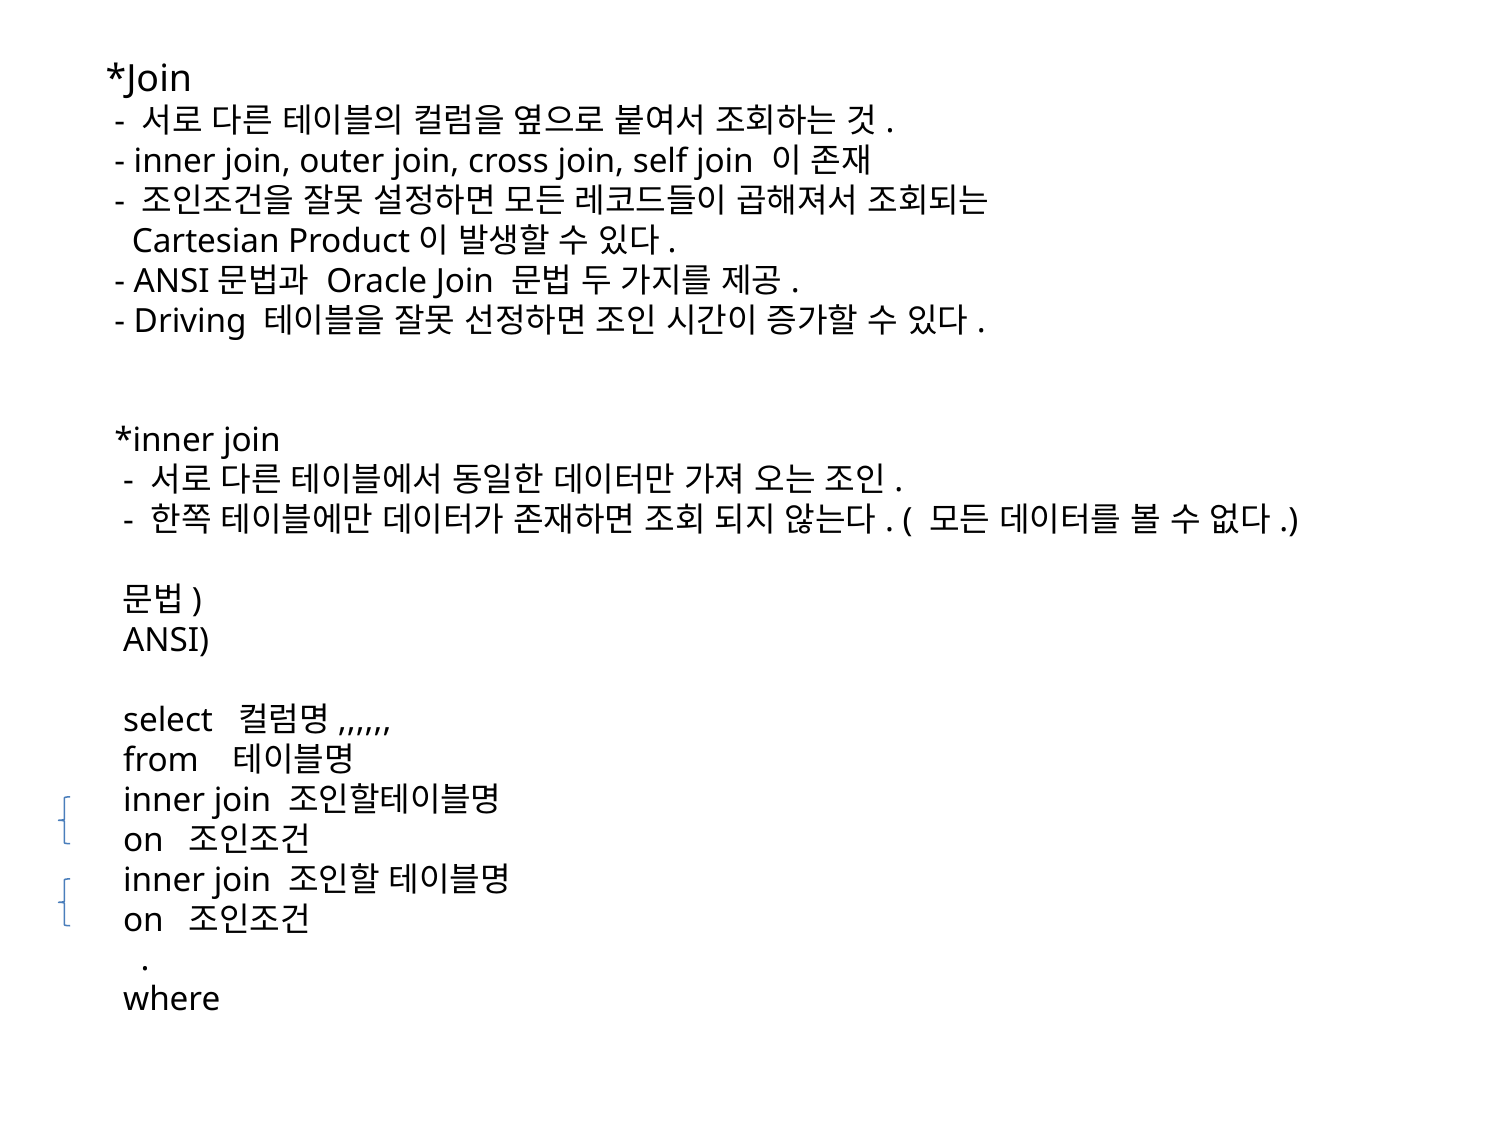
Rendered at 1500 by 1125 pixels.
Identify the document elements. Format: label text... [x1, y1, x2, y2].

text_box *Join - 서로 다른 테이블의 컬럼을 옆으로 붙여서 조회하는 것. - inner join, outer join, cross join, self join 이 존재 - 조인조건을 잘못 설정하면 모든 레코드들이 곱해져서 조회되는 Cartesian Product이 발생할 수 있다. - ANSI문법과 Oracle Join 문법 두 가지를 제공. - Driving 테이블을 잘못 선정하면 조인 시간이 증가할 수 있다. *inner join - 서로 다른 테이블에서 동일한 데이터만 가져 오는 조인. - 한쪽 테이블에만 데이터가 존재하면 조회 되지 않는다. ( 모든 데이터를 볼 수 없다.) 문법) ANSI) select 컬럼명,,,,,, from 테이블명 inner join 조인할테이블명 on 조인조건 inner join 조인할 테이블명 on 조인조건 . where [90, 46, 1314, 1025]
text_box [57, 878, 71, 927]
text_box [57, 796, 71, 845]
